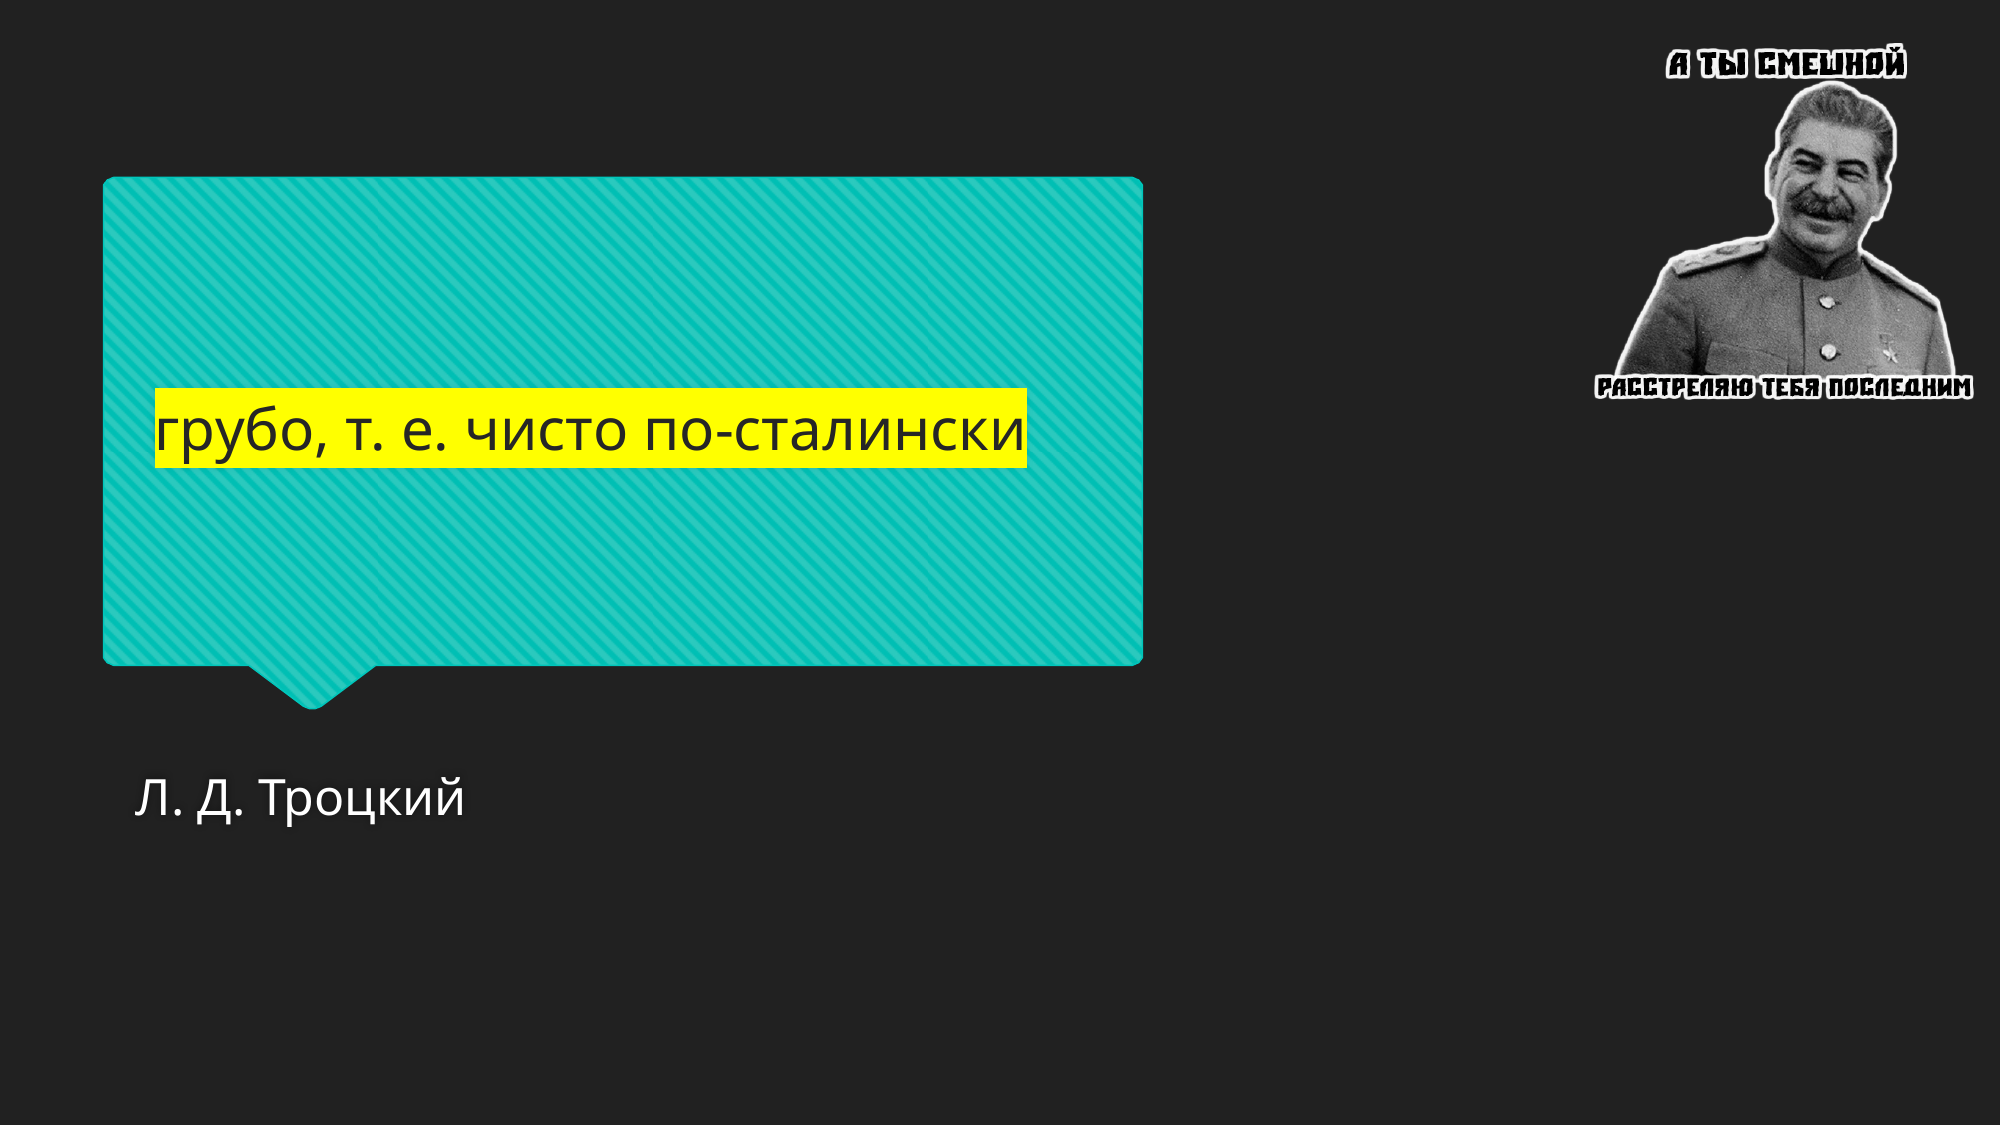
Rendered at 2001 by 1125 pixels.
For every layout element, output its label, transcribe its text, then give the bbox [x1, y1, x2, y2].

picture [1588, 43, 1979, 434]
title грубо, т. е. чисто по-сталински [139, 203, 1107, 470]
text_box Л. Д. Троцкий [89, 757, 483, 838]
